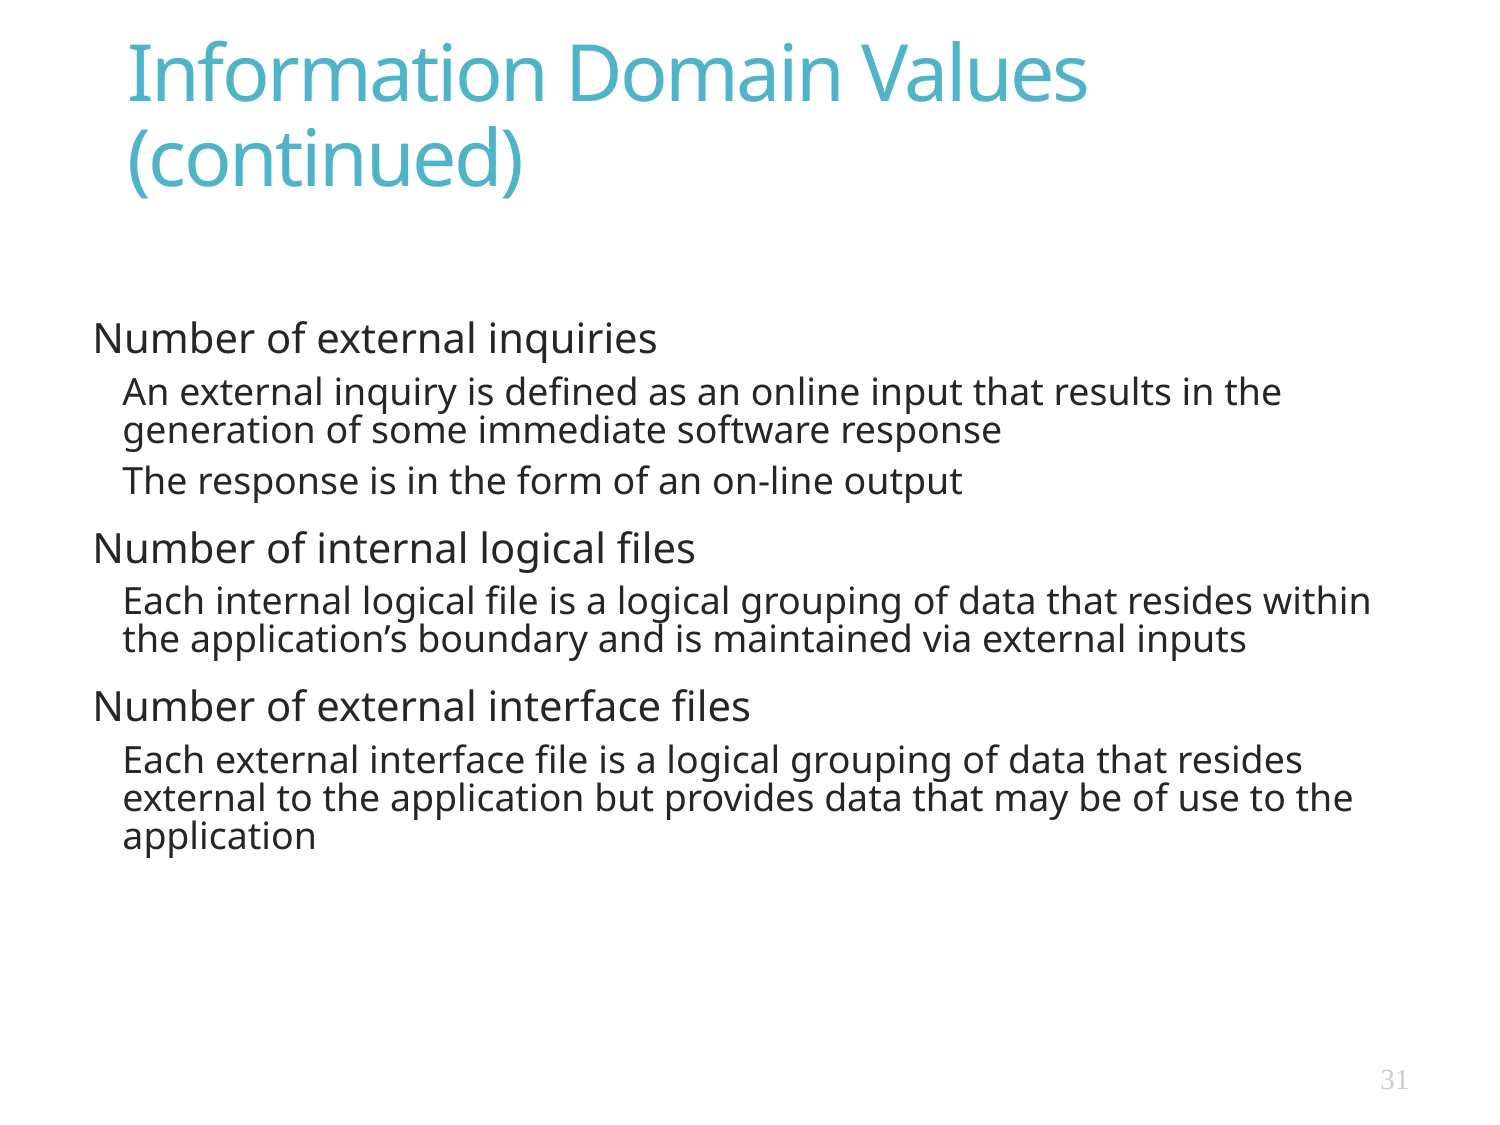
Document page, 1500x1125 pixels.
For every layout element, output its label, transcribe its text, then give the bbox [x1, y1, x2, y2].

slide_number 31 [1074, 1042, 1425, 1103]
list Number of external inquiries An external inquiry is defined as an online input that results in the generation of some immediate software response The response is in the form of an on-line output Number of internal logical files Each internal logical file is a logical grouping of data that resides within the application’s boundary and is maintained via external inputs Number of external interface files Each external interface file is a logical grouping of data that resides external to the application but provides data that may be of use to the application [62, 312, 1450, 988]
title Information Domain Values (continued) [112, 24, 1388, 213]
